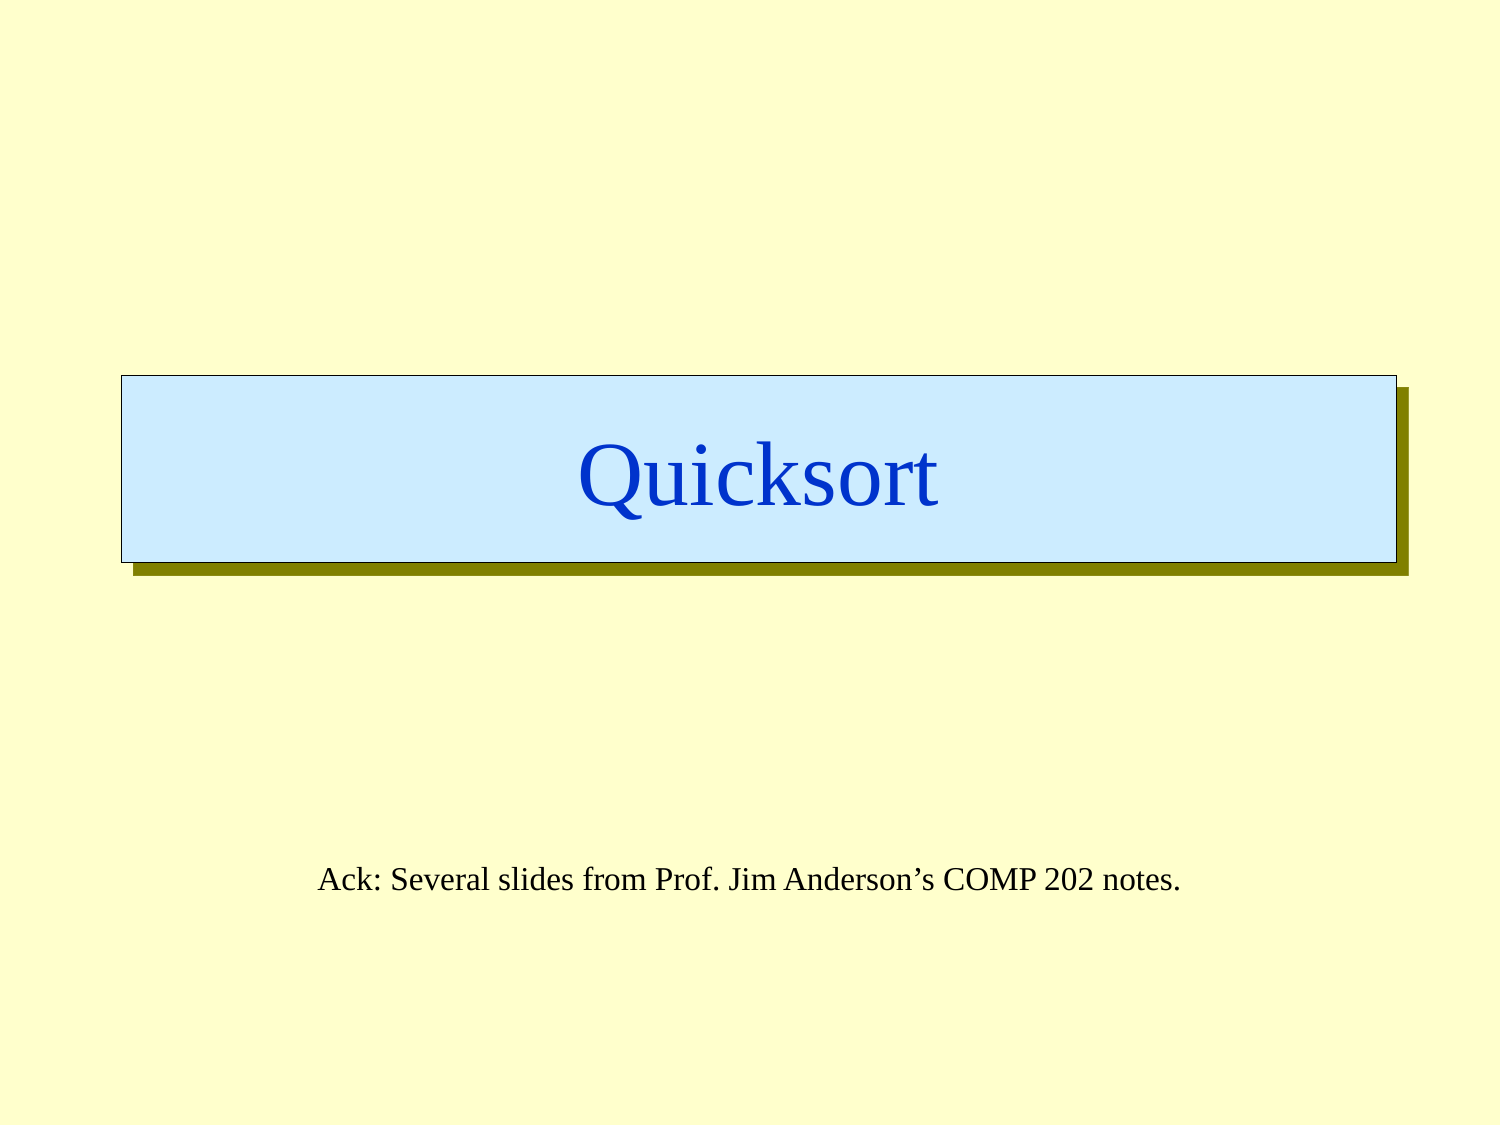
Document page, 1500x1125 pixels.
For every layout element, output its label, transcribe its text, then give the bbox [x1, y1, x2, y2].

title Quicksort [121, 375, 1397, 563]
subtitle Ack: Several slides from Prof. Jim Anderson’s COMP 202 notes. [225, 637, 1275, 925]
